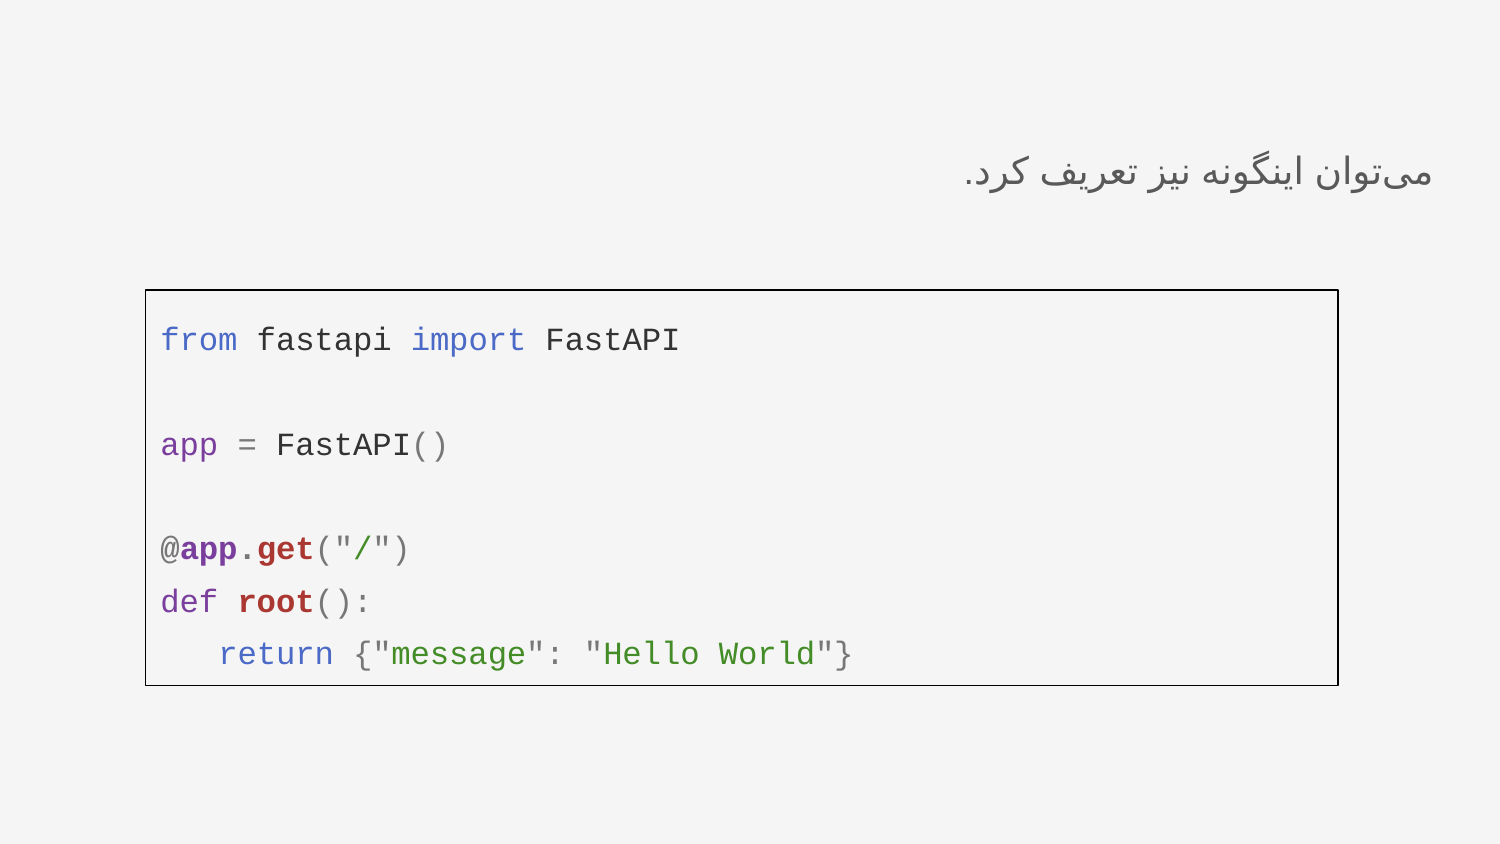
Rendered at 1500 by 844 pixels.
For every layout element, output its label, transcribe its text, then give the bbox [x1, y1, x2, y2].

text_box می‌توان اینگونه نیز تعریف کرد. [102, 125, 1449, 208]
text_box from fastapi import FastAPI app = FastAPI() @app.get("/") def root(): return {"message": "Hello World"} [145, 289, 1338, 686]
